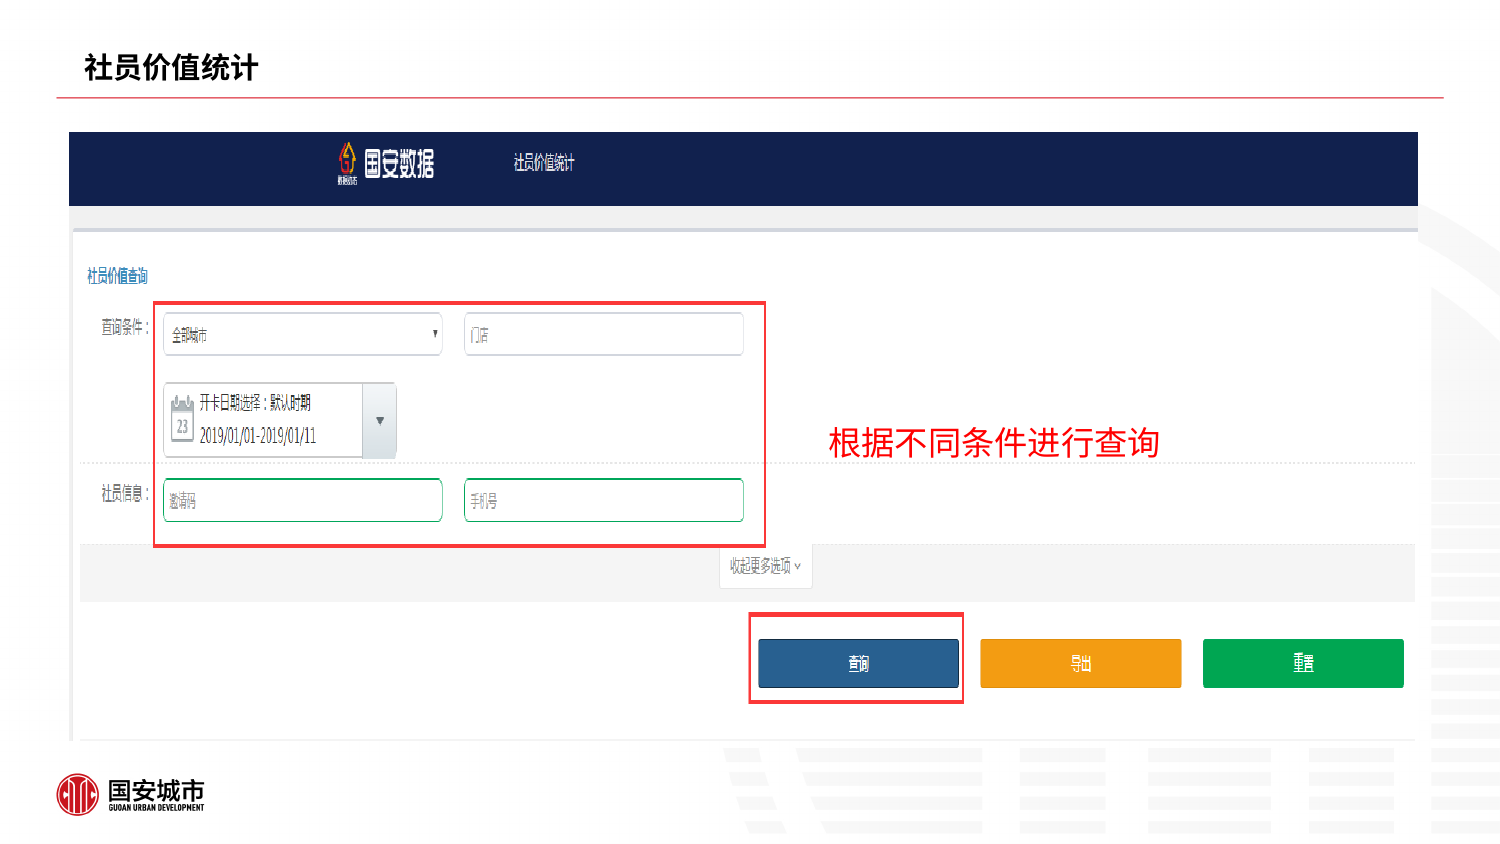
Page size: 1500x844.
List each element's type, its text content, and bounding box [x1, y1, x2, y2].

picture [0, 0, 1500, 844]
title 社员价值统计 [69, 32, 1319, 101]
